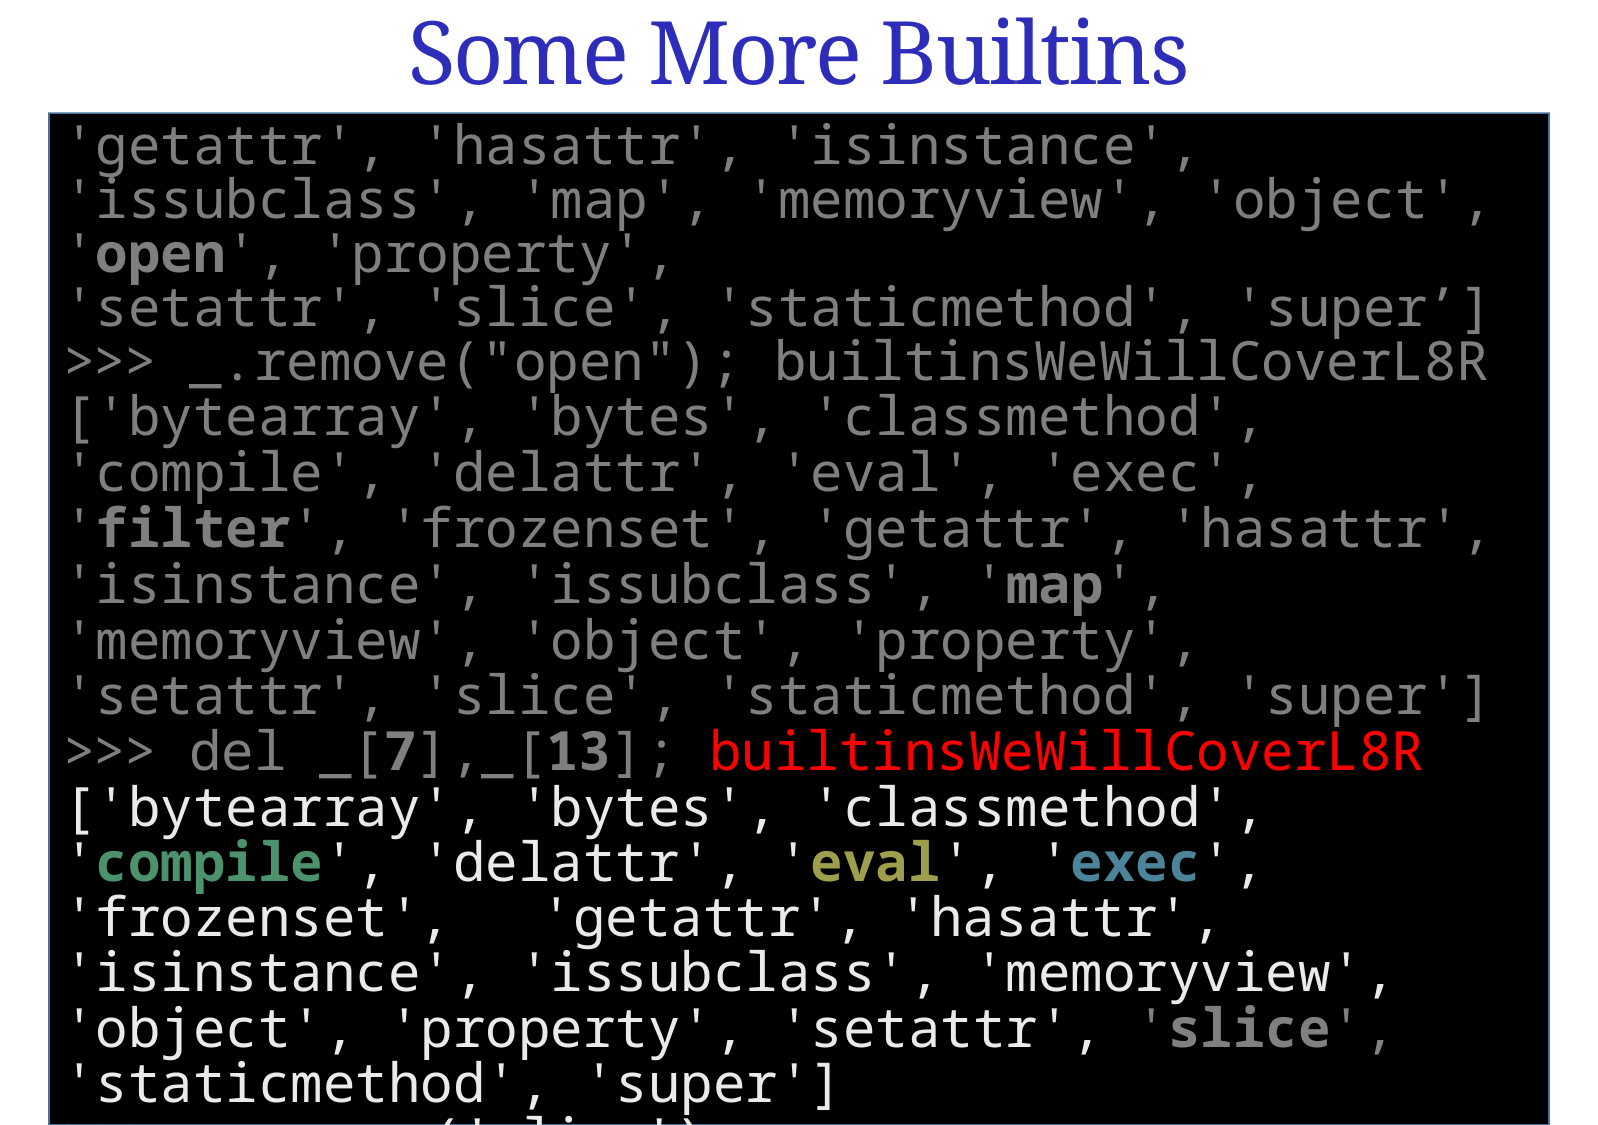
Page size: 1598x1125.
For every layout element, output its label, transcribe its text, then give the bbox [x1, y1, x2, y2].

text_box Some More Builtins [0, 0, 1597, 113]
text_box 'getattr', 'hasattr', 'isinstance', 'issubclass', 'map', 'memoryview', 'object', 'open', 'property', 'setattr', 'slice', 'staticmethod', 'super’] >>> _.remove("open"); builtinsWeWillCoverL8R ['bytearray', 'bytes', 'classmethod', 'compile', 'delattr', 'eval', 'exec', 'filter', 'frozenset', 'getattr', 'hasattr', 'isinstance', 'issubclass', 'map', 'memoryview', 'object', 'property', 'setattr', 'slice', 'staticmethod', 'super'] >>> del _[7],_[13]; builtinsWeWillCoverL8R ['bytearray', 'bytes', 'classmethod', 'compile', 'delattr', 'eval', 'exec', 'frozenset', 'getattr', 'hasattr', 'isinstance', 'issubclass', 'memoryview', 'object', 'property', 'setattr', 'slice', 'staticmethod', 'super'] >>> _.remove('slice') >>> sorted({*_}-{'compile','eval','exec'}) ['bytearray', 'bytes', 'classmethod', 'delattr', [48, 113, 1550, 1125]
